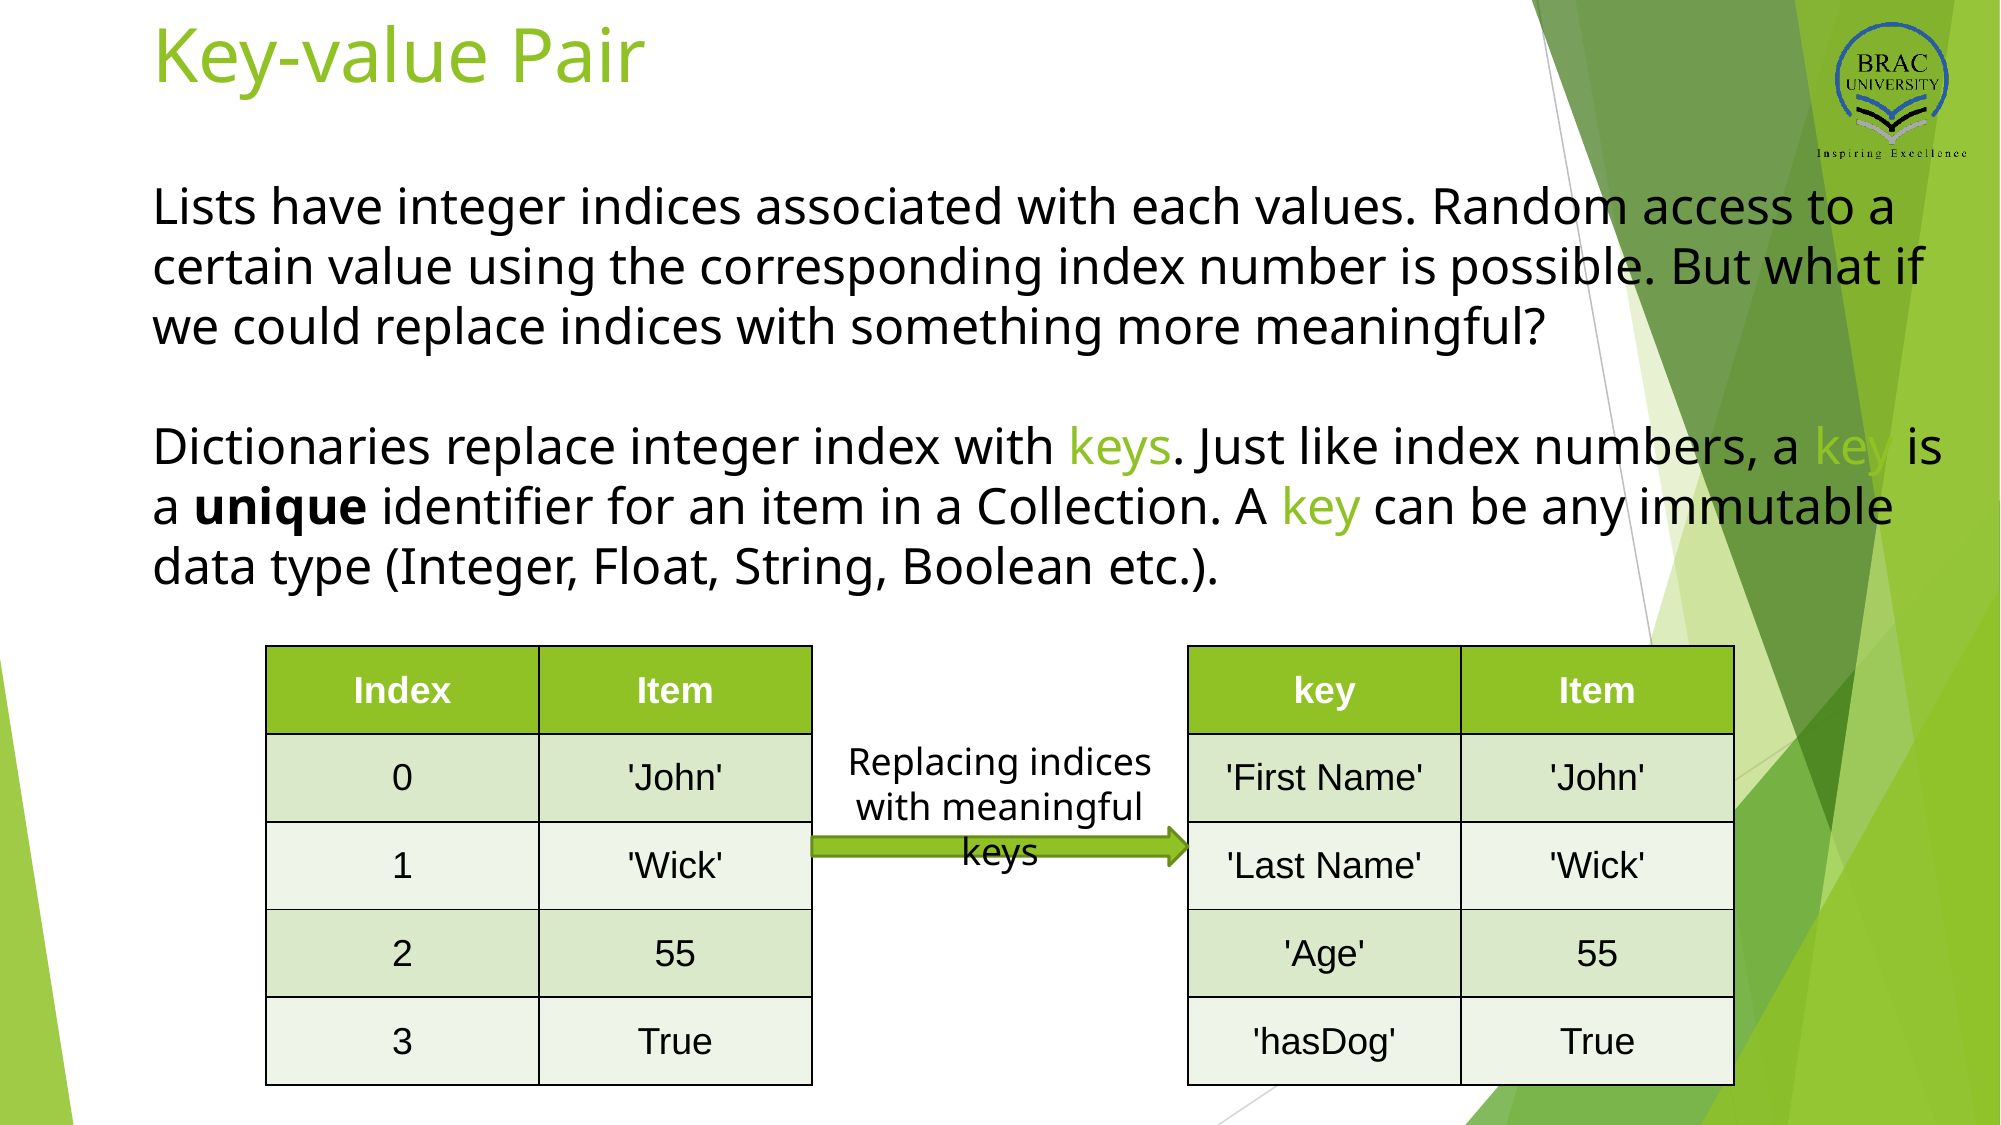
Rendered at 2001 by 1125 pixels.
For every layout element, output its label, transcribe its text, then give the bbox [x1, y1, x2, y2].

table_cell 'Age' [1189, 910, 1460, 996]
table_cell 'Wick' [540, 823, 811, 909]
table_header Item [540, 647, 811, 733]
table_cell 'John' [540, 735, 811, 821]
text_box Lists have integer indices associated with each values. Random access to a certain value using the corresponding index number is possible. But what if we could replace indices with something more meaningful? Dictionaries replace integer index with keys. Just like index numbers, a key is a unique identifier for an item in a Collection. A key can be any immutable data type (Integer, Float, String, Boolean etc.). [137, 166, 1969, 602]
table_header Item [1462, 647, 1733, 733]
table_cell 2 [267, 910, 538, 996]
text_box Replacing indices with meaningful keys [811, 730, 1189, 881]
table_cell 'First Name' [1189, 735, 1460, 821]
table_cell 1 [267, 823, 538, 909]
table_cell 55 [1462, 910, 1733, 996]
table_cell True [540, 998, 811, 1084]
table_cell True [1462, 998, 1733, 1084]
table_header Index [267, 647, 538, 733]
picture [1863, 22, 1966, 159]
table_cell 3 [267, 998, 538, 1084]
table_cell 55 [540, 910, 811, 996]
table_cell 0 [267, 735, 538, 821]
table_cell 'John' [1462, 735, 1733, 821]
table_cell 'hasDog' [1189, 998, 1460, 1084]
table_cell 'Wick' [1462, 823, 1733, 909]
table_cell 'Last Name' [1189, 823, 1460, 909]
title Key-value Pair [137, 0, 1863, 166]
table_header key [1189, 647, 1460, 733]
